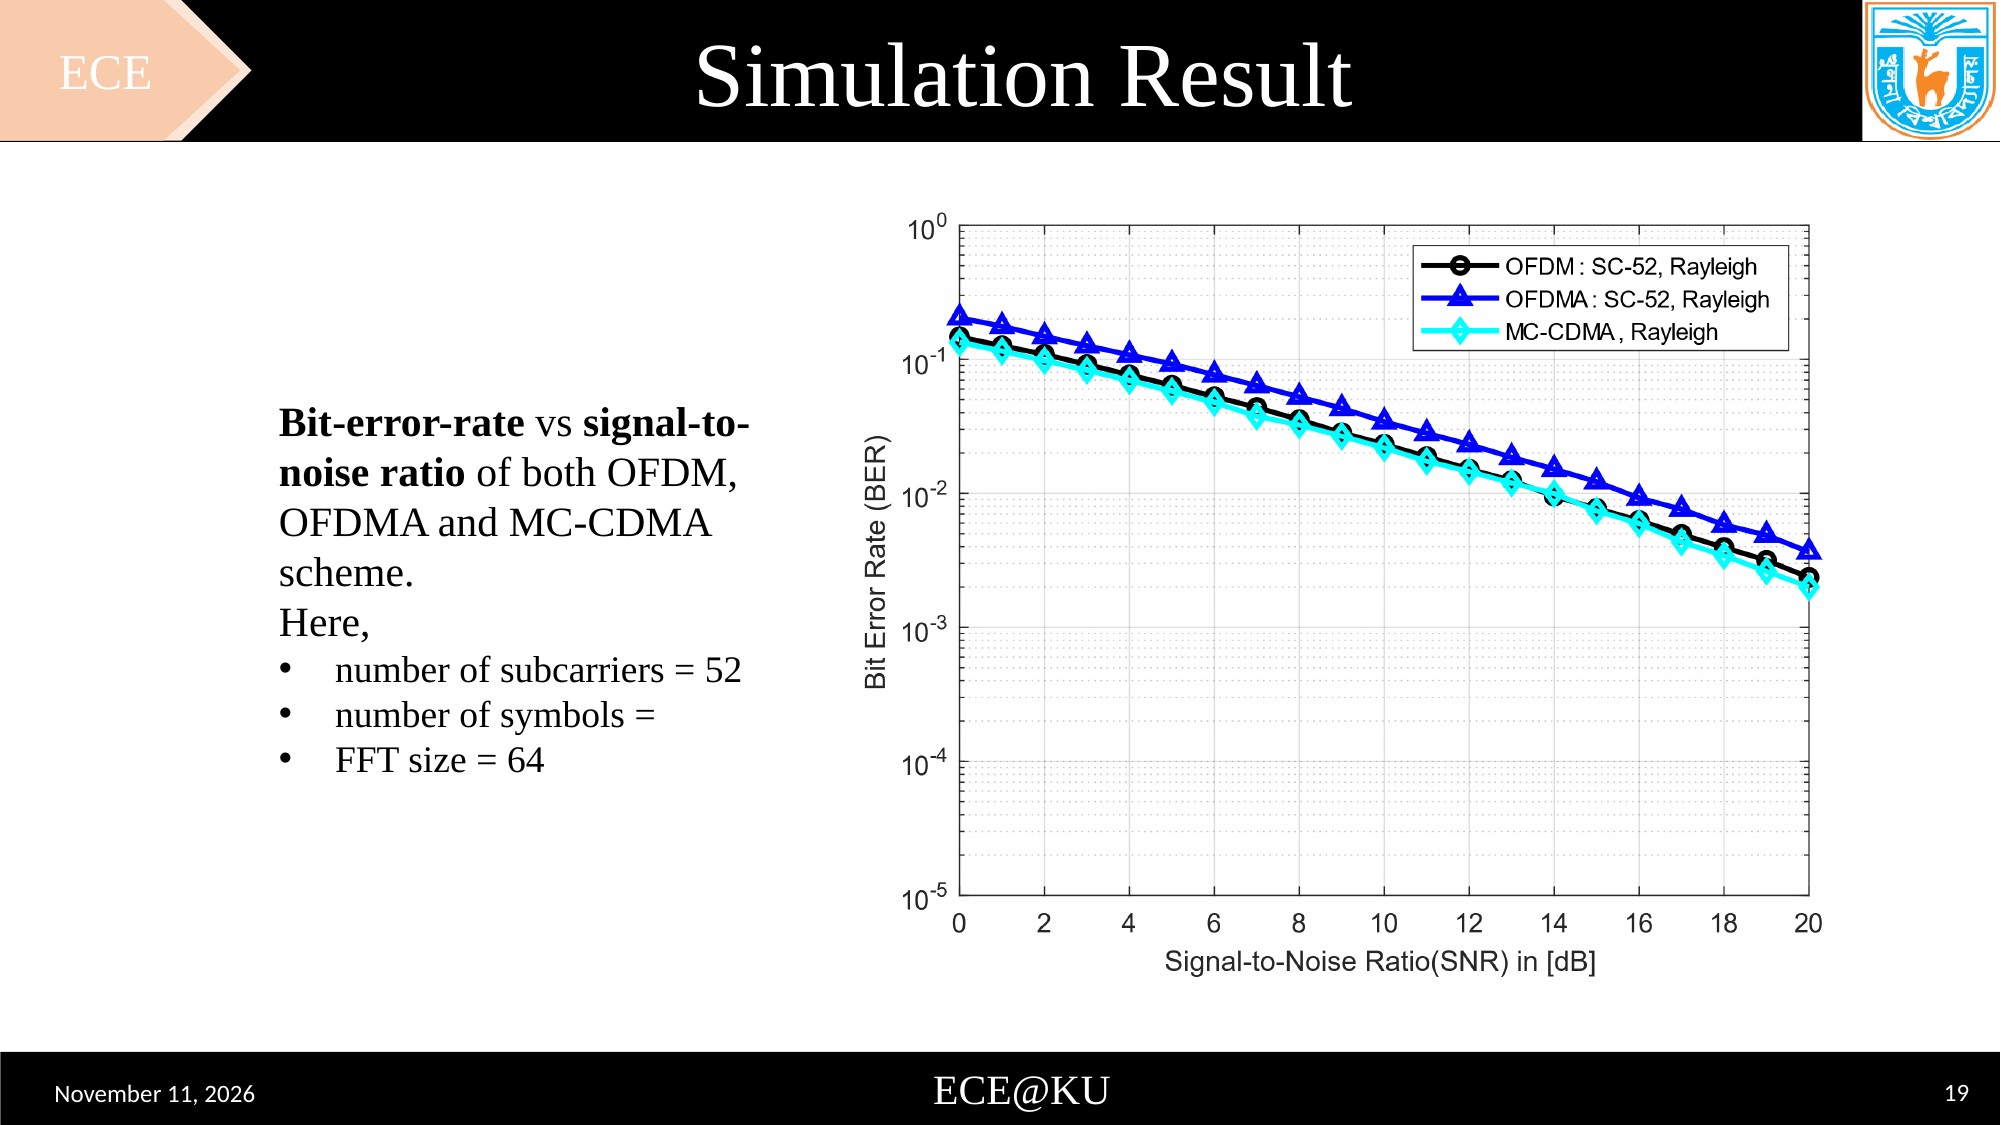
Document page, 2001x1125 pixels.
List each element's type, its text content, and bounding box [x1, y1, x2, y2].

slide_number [39, 1062, 490, 1123]
text_box [0, 1051, 2000, 1125]
picture [817, 164, 1912, 986]
text_box ECE@KU [799, 1055, 1245, 1121]
slide_number 19 [1848, 1061, 1985, 1121]
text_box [0, 0, 2000, 141]
